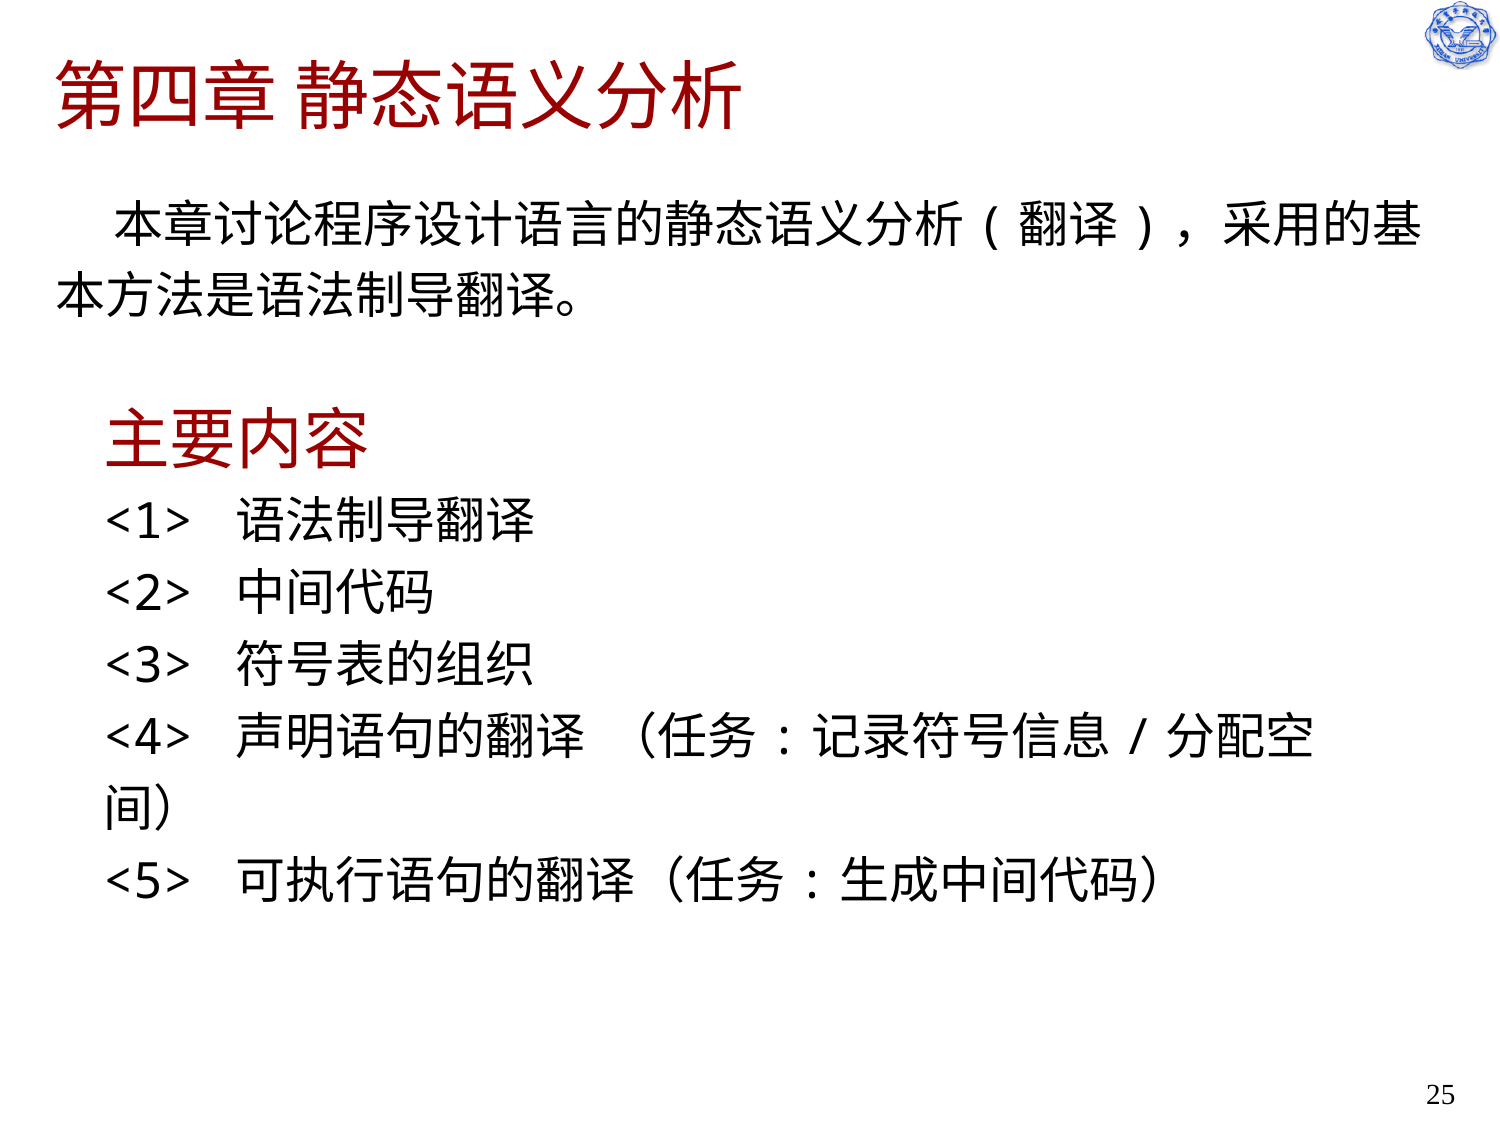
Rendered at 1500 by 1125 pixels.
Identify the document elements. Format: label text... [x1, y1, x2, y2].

title 第四章 静态语义分析 [37, 37, 1313, 150]
text_box 本章讨论程序设计语言的静态语义分析(翻译)，采用的基本方法是语法制导翻译。 [41, 172, 1438, 332]
slide_number 25 [1158, 1042, 1471, 1118]
picture [1423, 0, 1500, 70]
text_box 主要内容 <1> 语法制导翻译 <2> 中间代码 <3> 符号表的组织 <4> 声明语句的翻译 （任务:记录符号信息/分配空间） <5> 可执行语句的翻译（任务:生成中间代码） [88, 373, 1424, 916]
